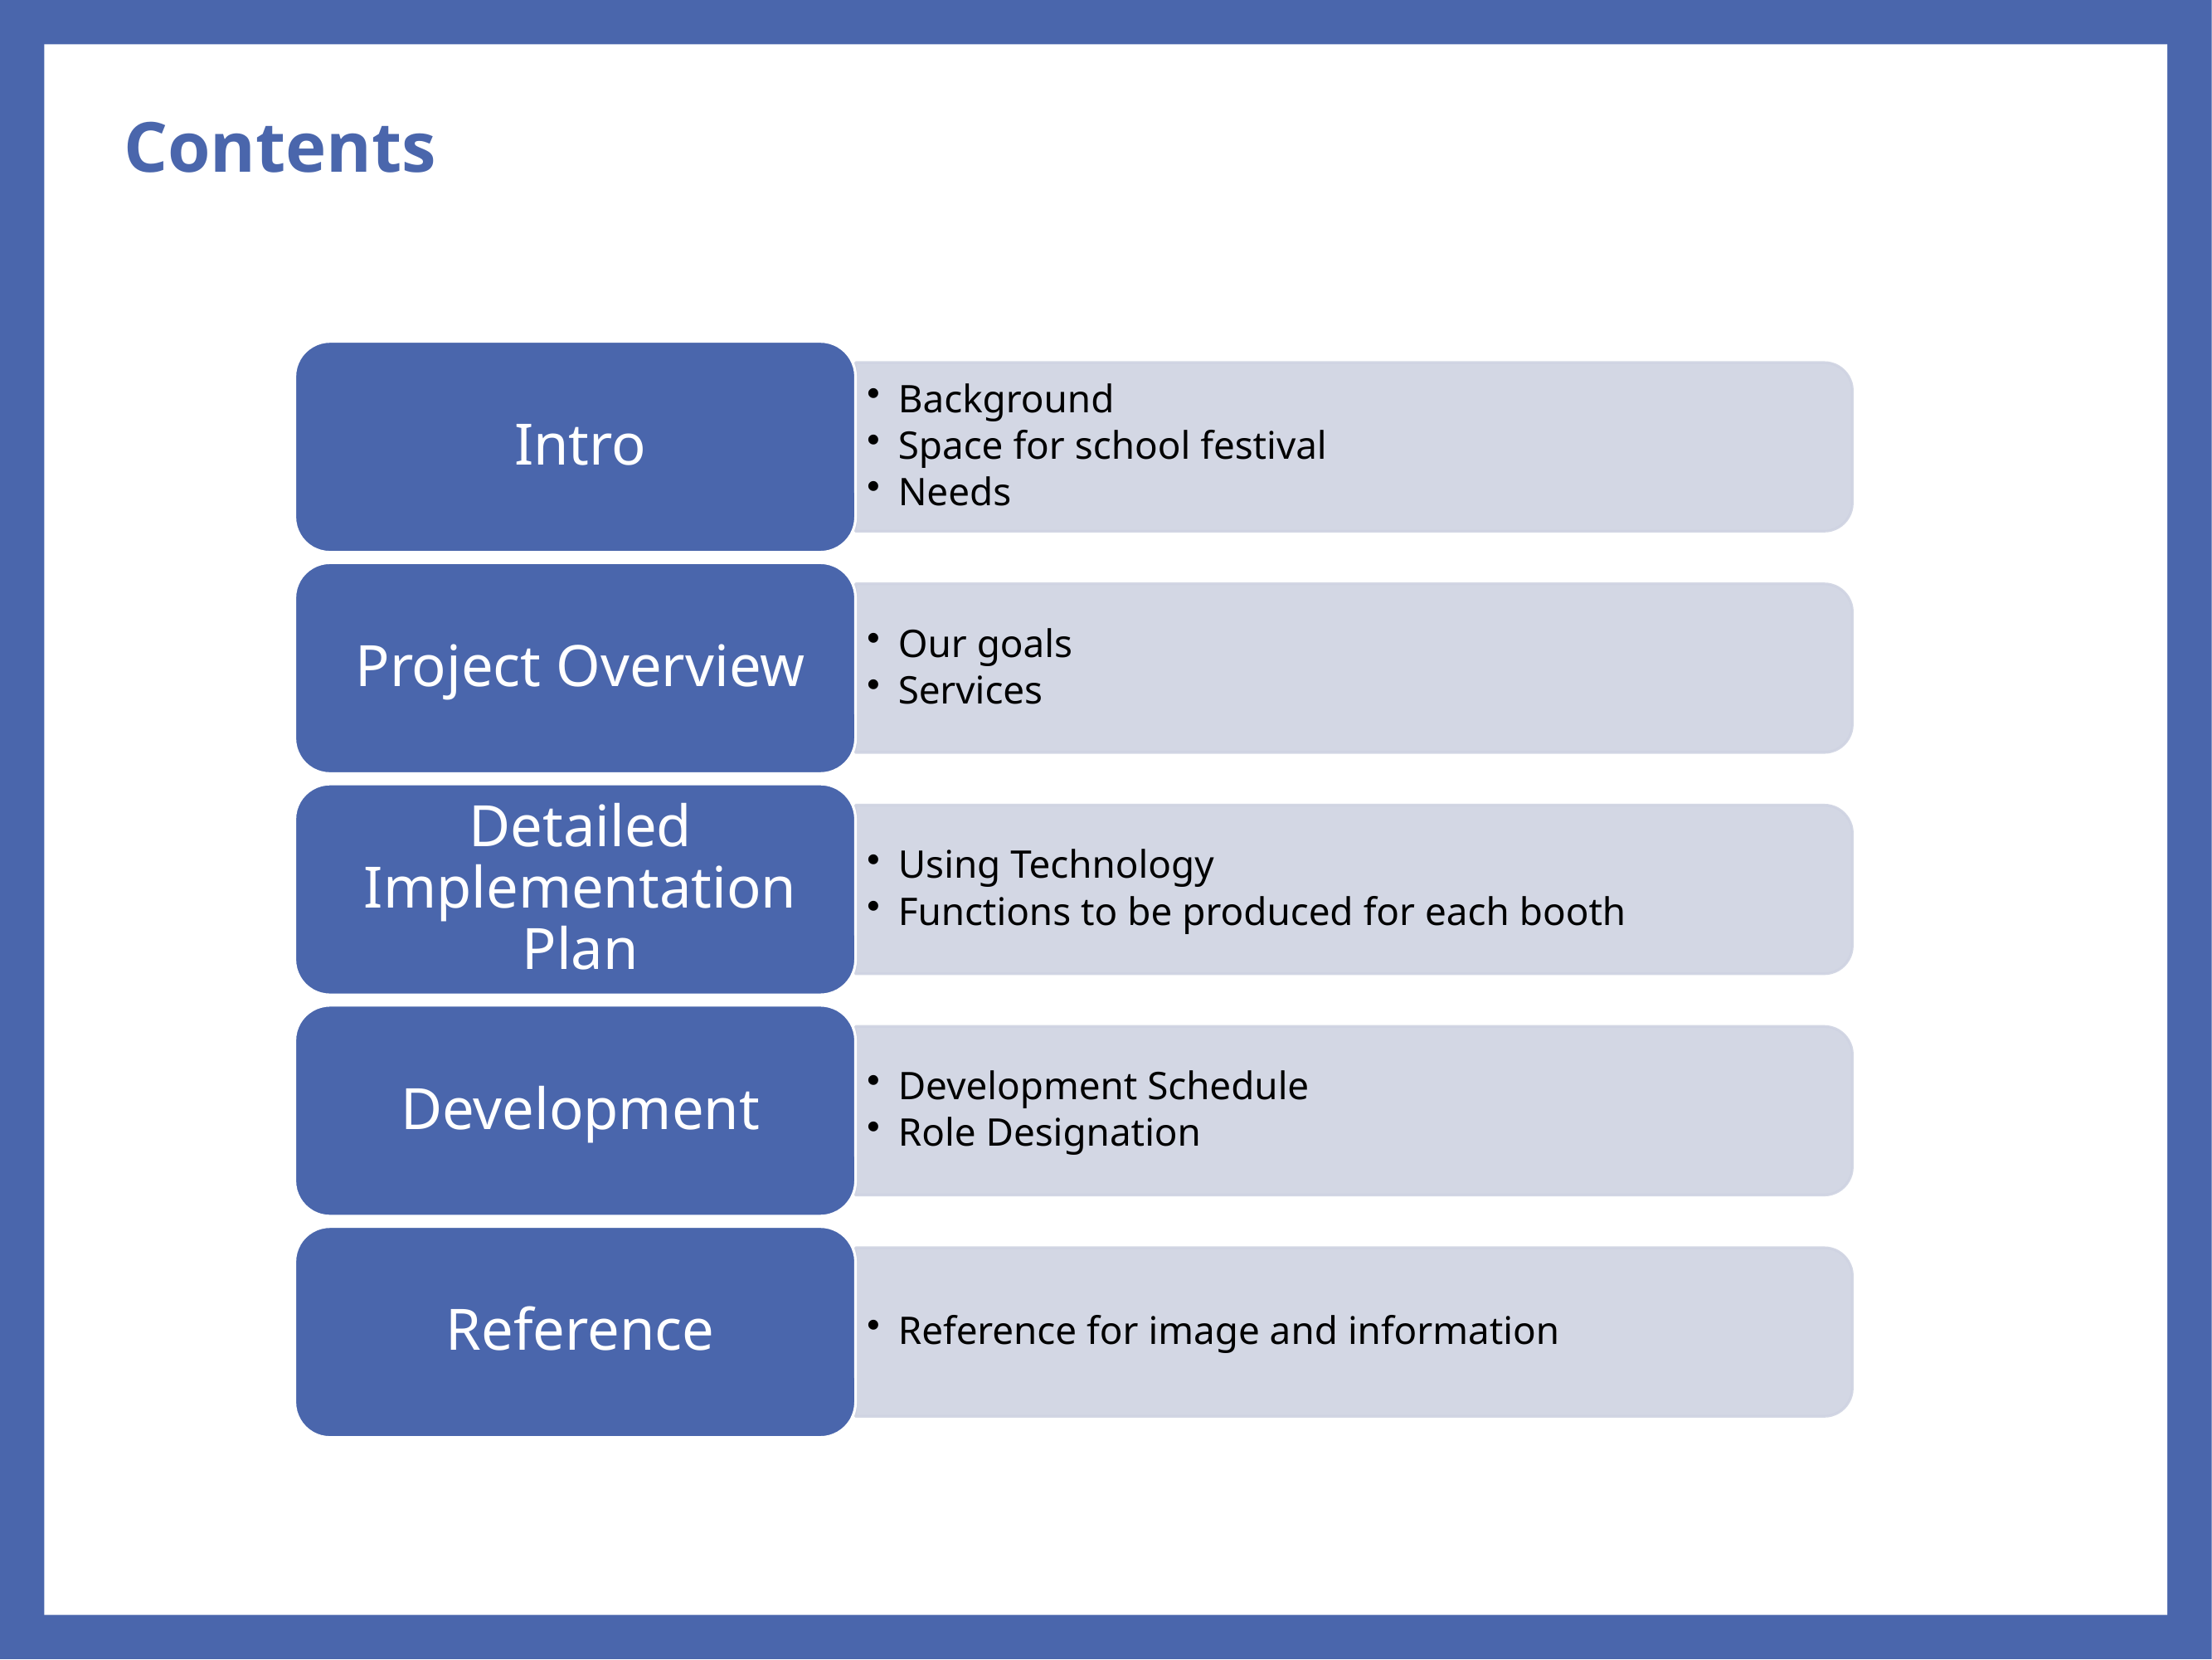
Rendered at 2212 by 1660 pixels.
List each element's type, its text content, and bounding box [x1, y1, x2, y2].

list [294, 340, 1853, 1439]
text_box Contents [111, 113, 487, 187]
